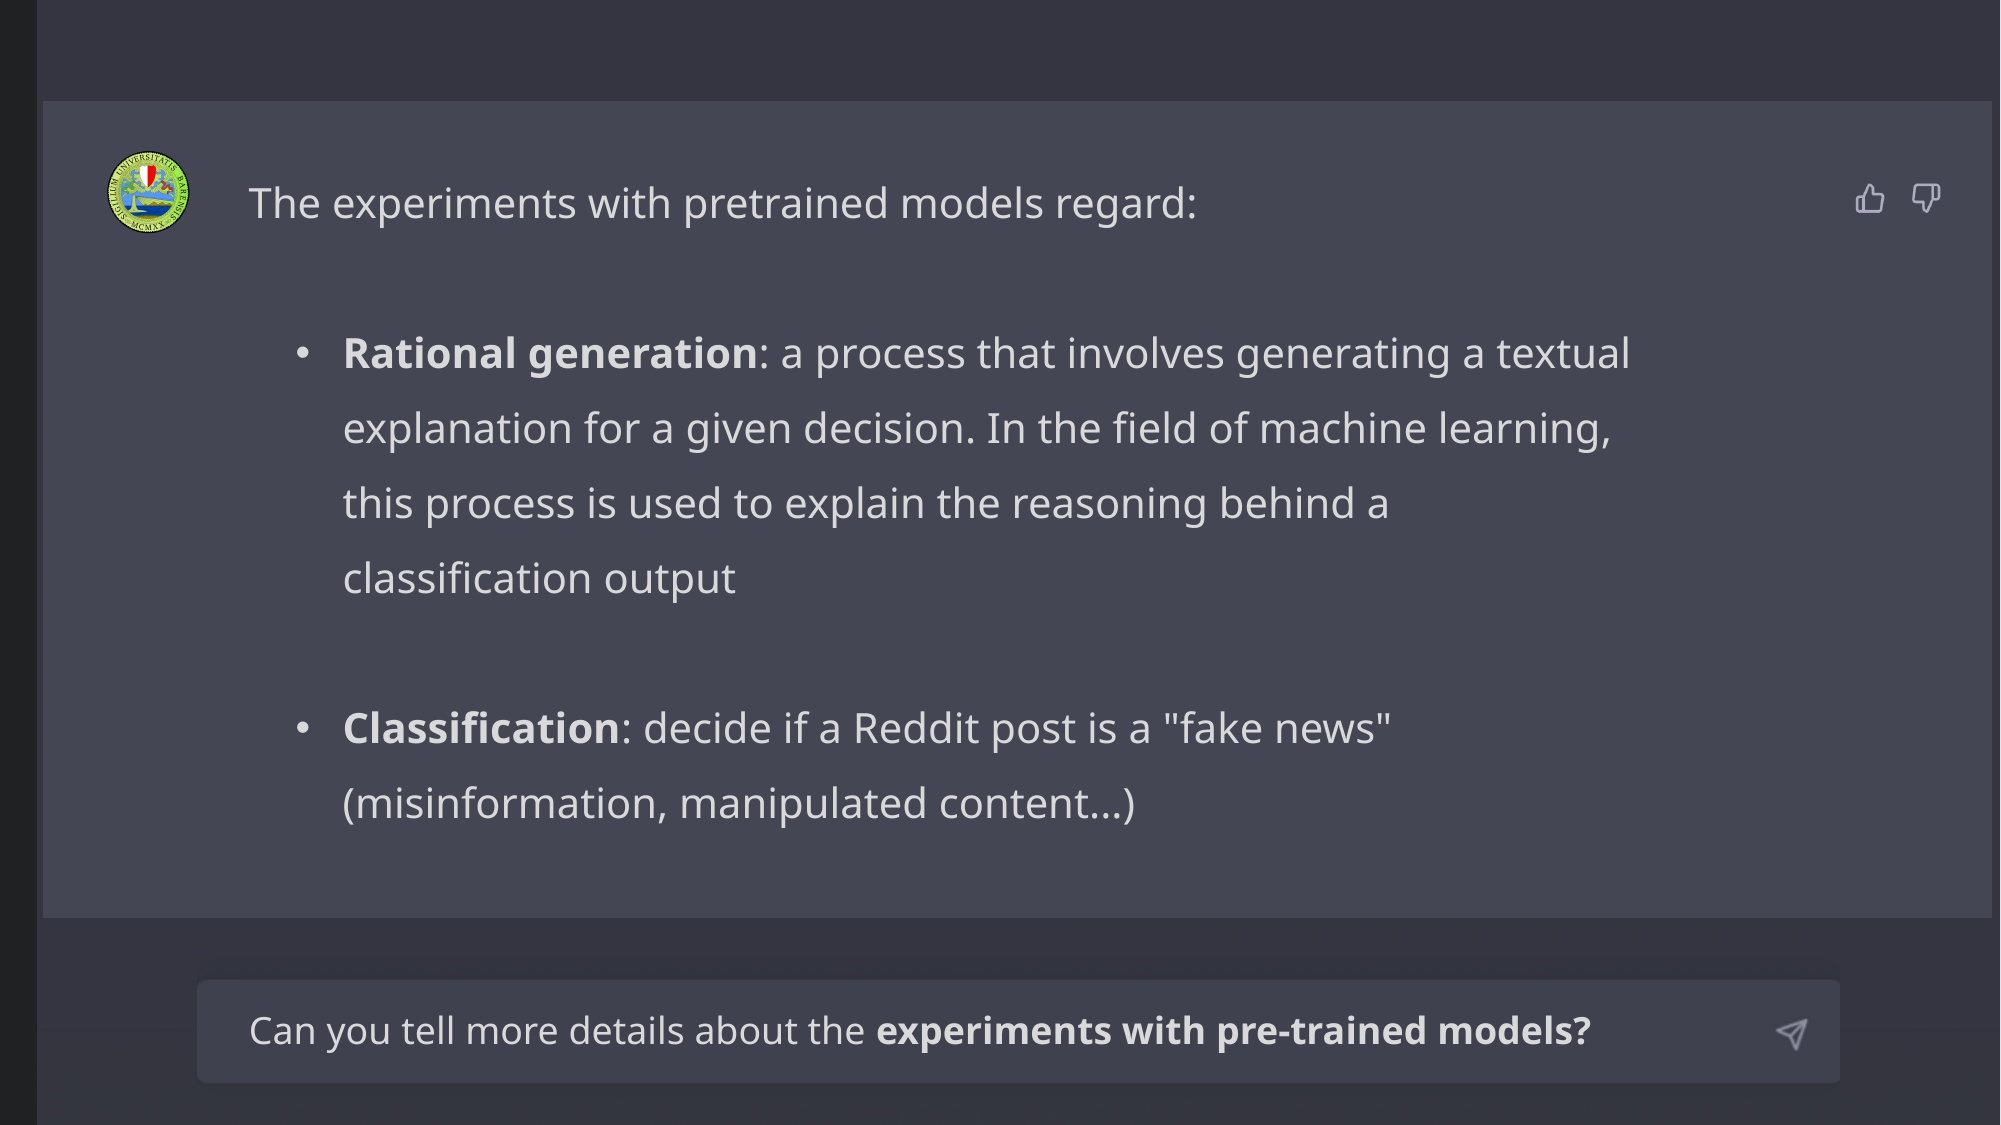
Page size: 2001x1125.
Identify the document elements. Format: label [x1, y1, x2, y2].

picture [37, 0, 2001, 1125]
text_box [196, 958, 1840, 1101]
text_box [0, 0, 37, 1125]
